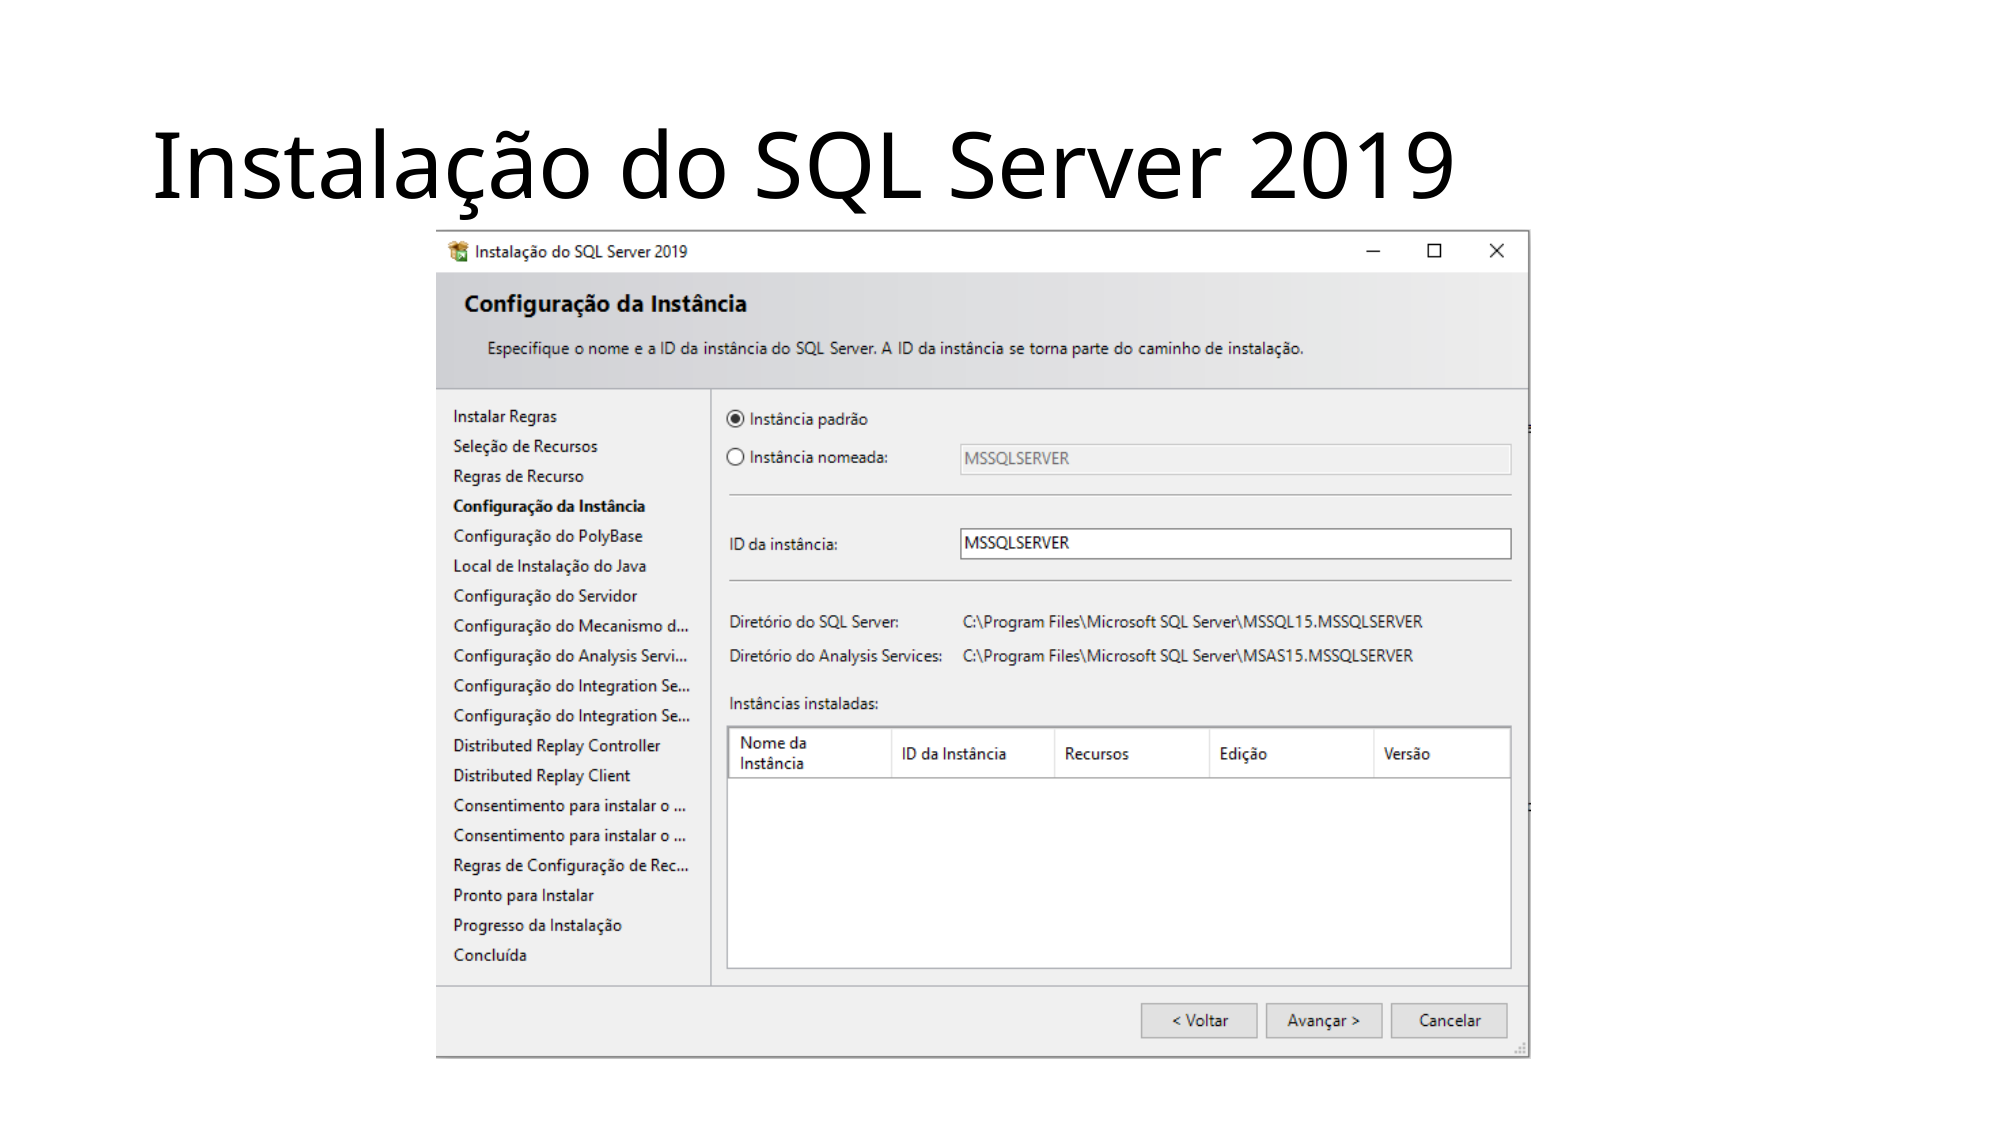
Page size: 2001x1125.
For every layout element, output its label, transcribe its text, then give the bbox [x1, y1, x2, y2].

title Instalação do SQL Server 2019 [137, 59, 1863, 278]
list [436, 229, 1531, 1059]
